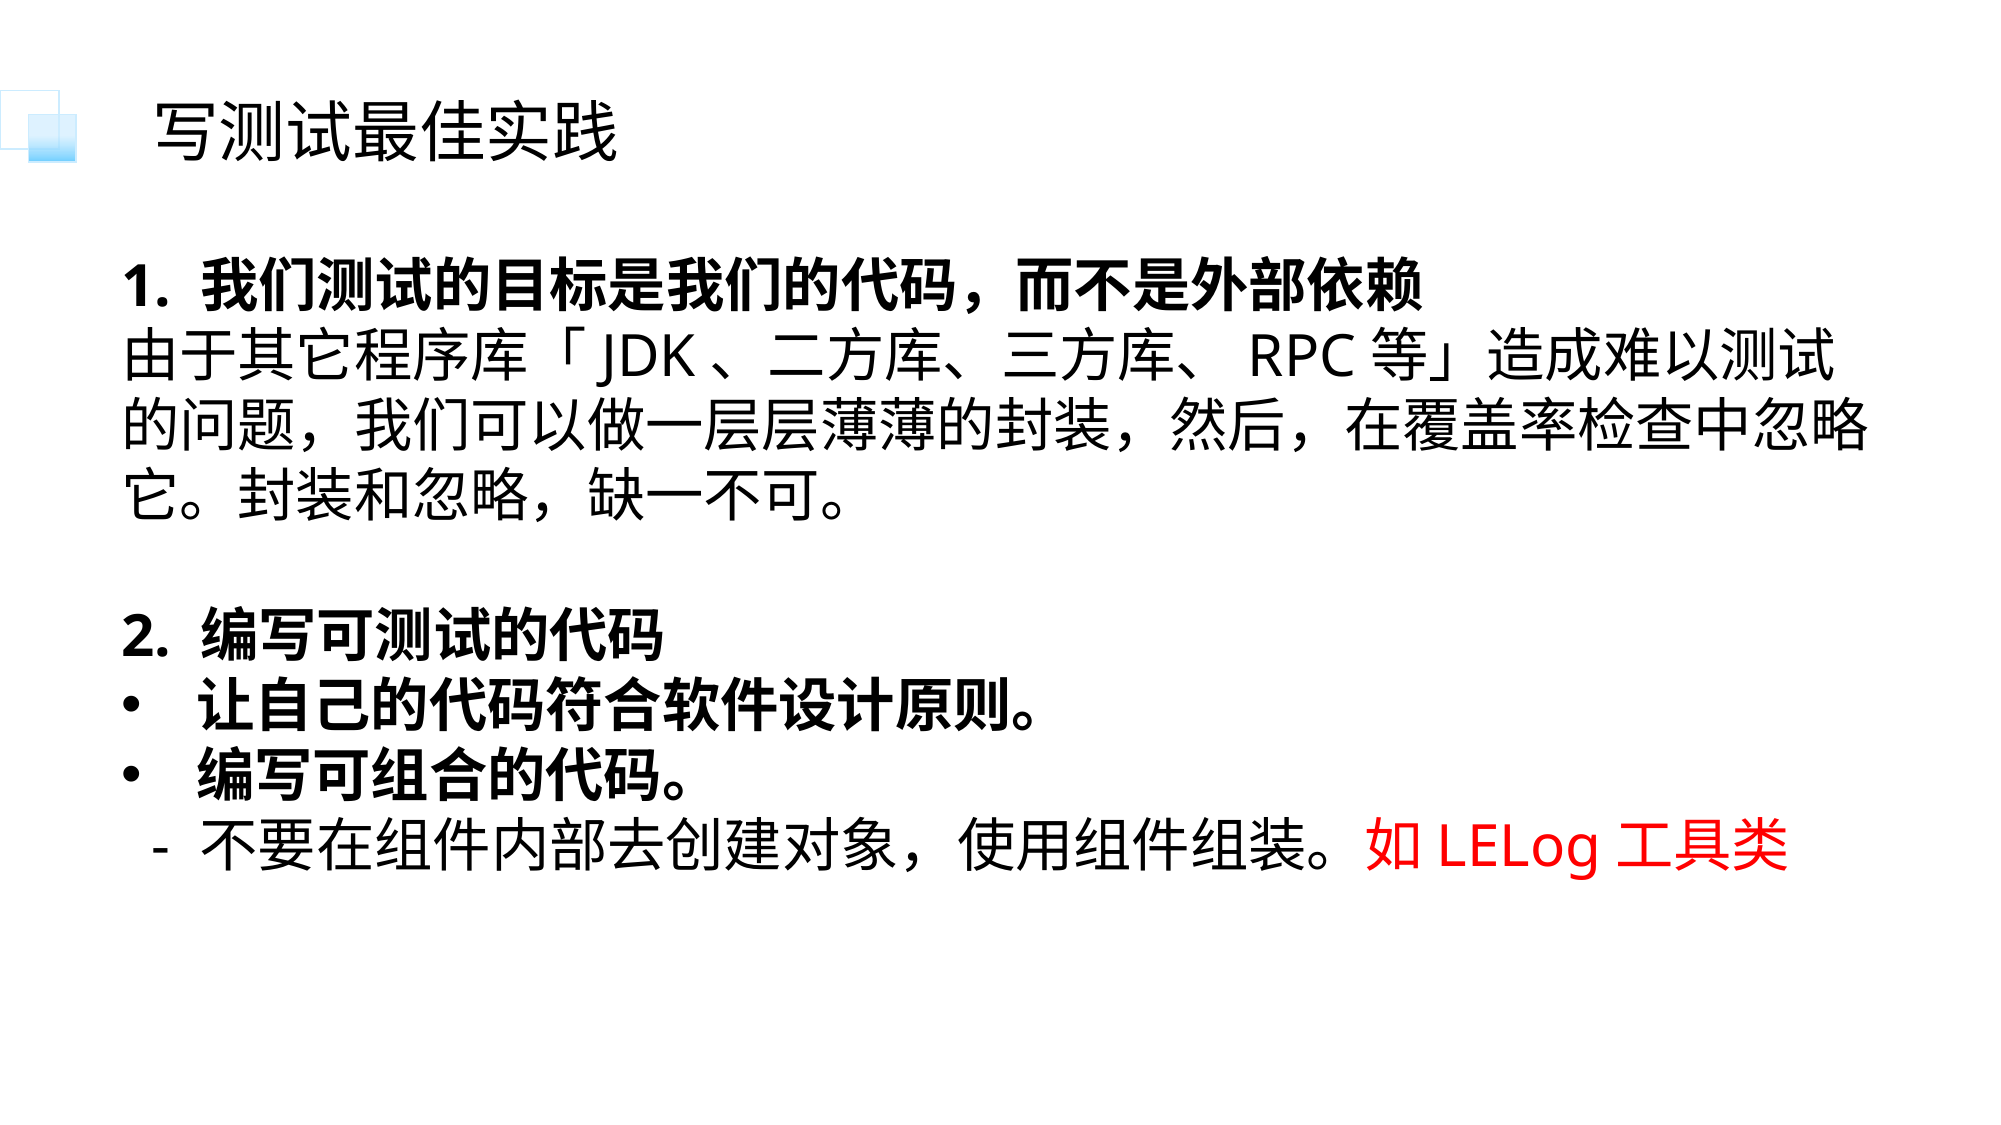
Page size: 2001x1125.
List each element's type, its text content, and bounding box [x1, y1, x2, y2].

text_box 1. 我们测试的目标是我们的代码，而不是外部依赖 由于其它程序库「JDK、二方库、三方库、RPC等」造成难以测试的问题，我们可以做一层层薄薄的封装，然后，在覆盖率检查中忽略它。封装和忽略，缺一不可。 2. 编写可测试的代码 让自己的代码符合软件设计原则。 编写可组合的代码。 - 不要在组件内部去创建对象，使用组件组装。如LELog工具类 [106, 240, 1894, 956]
title 写测试最佳实践 [137, 91, 1593, 194]
